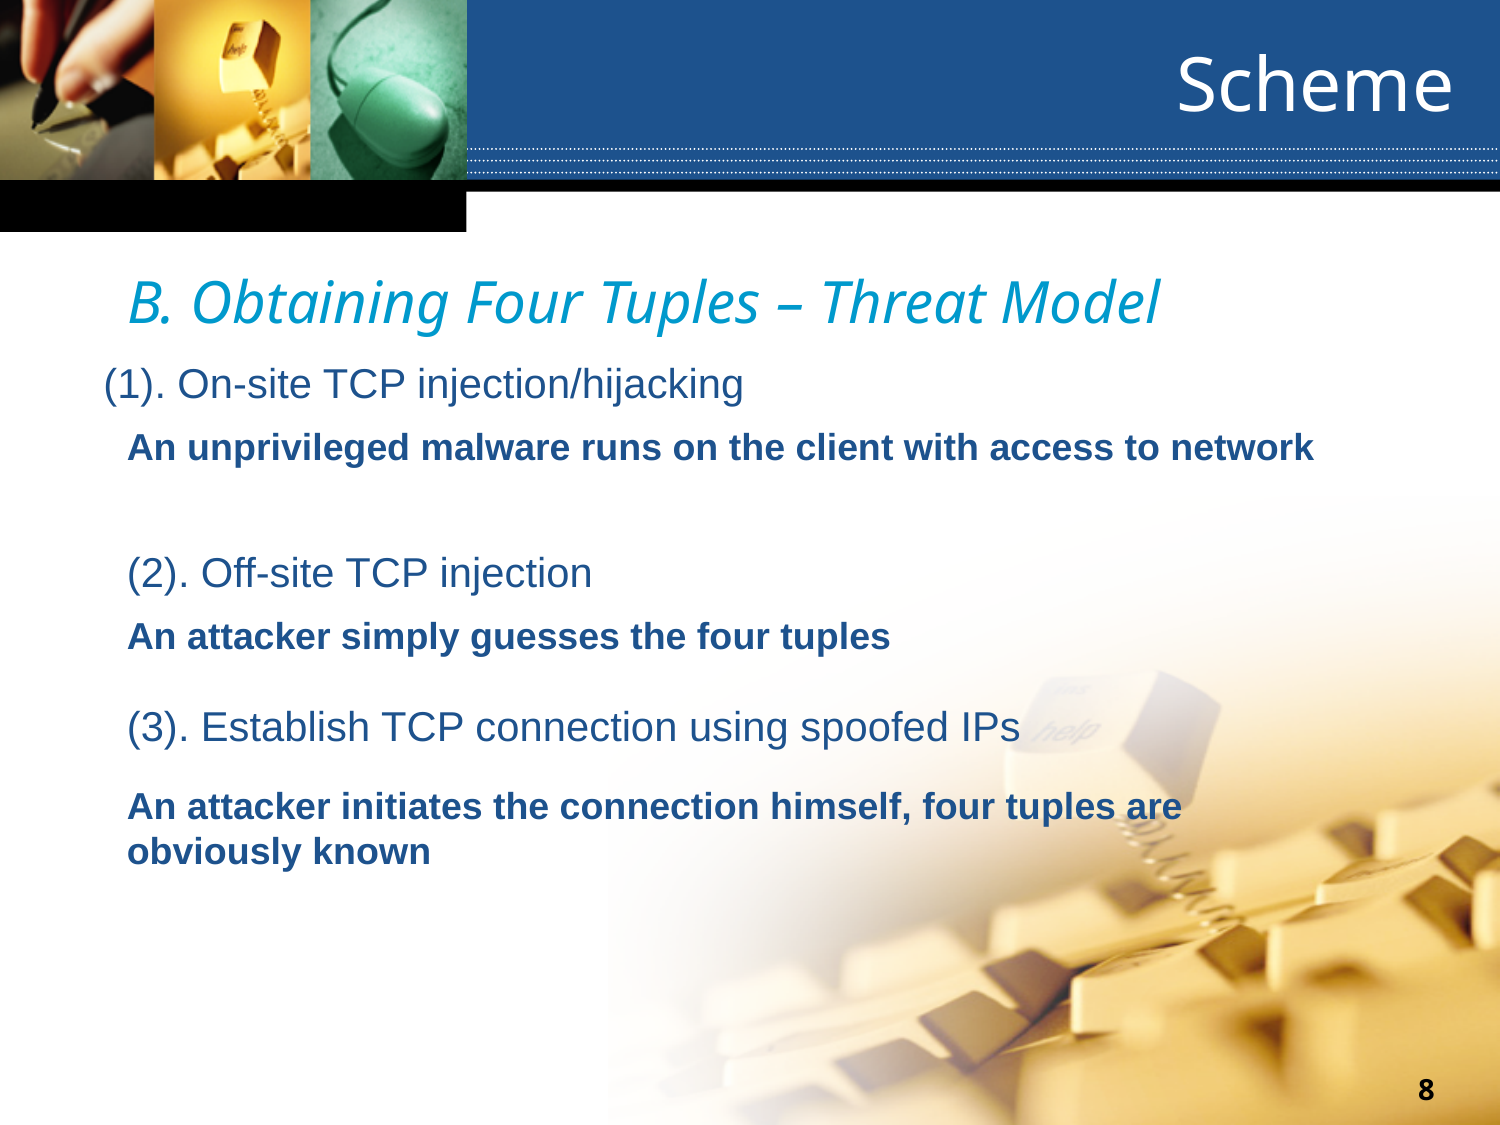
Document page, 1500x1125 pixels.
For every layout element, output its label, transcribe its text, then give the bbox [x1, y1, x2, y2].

list B. Obtaining Four Tuples – Threat Model [111, 257, 1412, 349]
text_box (1). On-site TCP injection/hijacking [88, 349, 1436, 415]
picture [0, 0, 467, 180]
text_box (3). Establish TCP connection using spoofed IPs [112, 692, 1365, 758]
title Scheme [469, 24, 1470, 138]
text_box An attacker simply guesses the four tuples [112, 604, 1412, 665]
text_box An attacker initiates the connection himself, four tuples are obviously known [112, 775, 1341, 880]
text_box (2). Off-site TCP injection [112, 538, 1412, 604]
footer 8 [974, 1063, 1451, 1114]
picture [608, 496, 1500, 1125]
text_box An unprivileged malware runs on the client with access to network [112, 415, 1412, 476]
